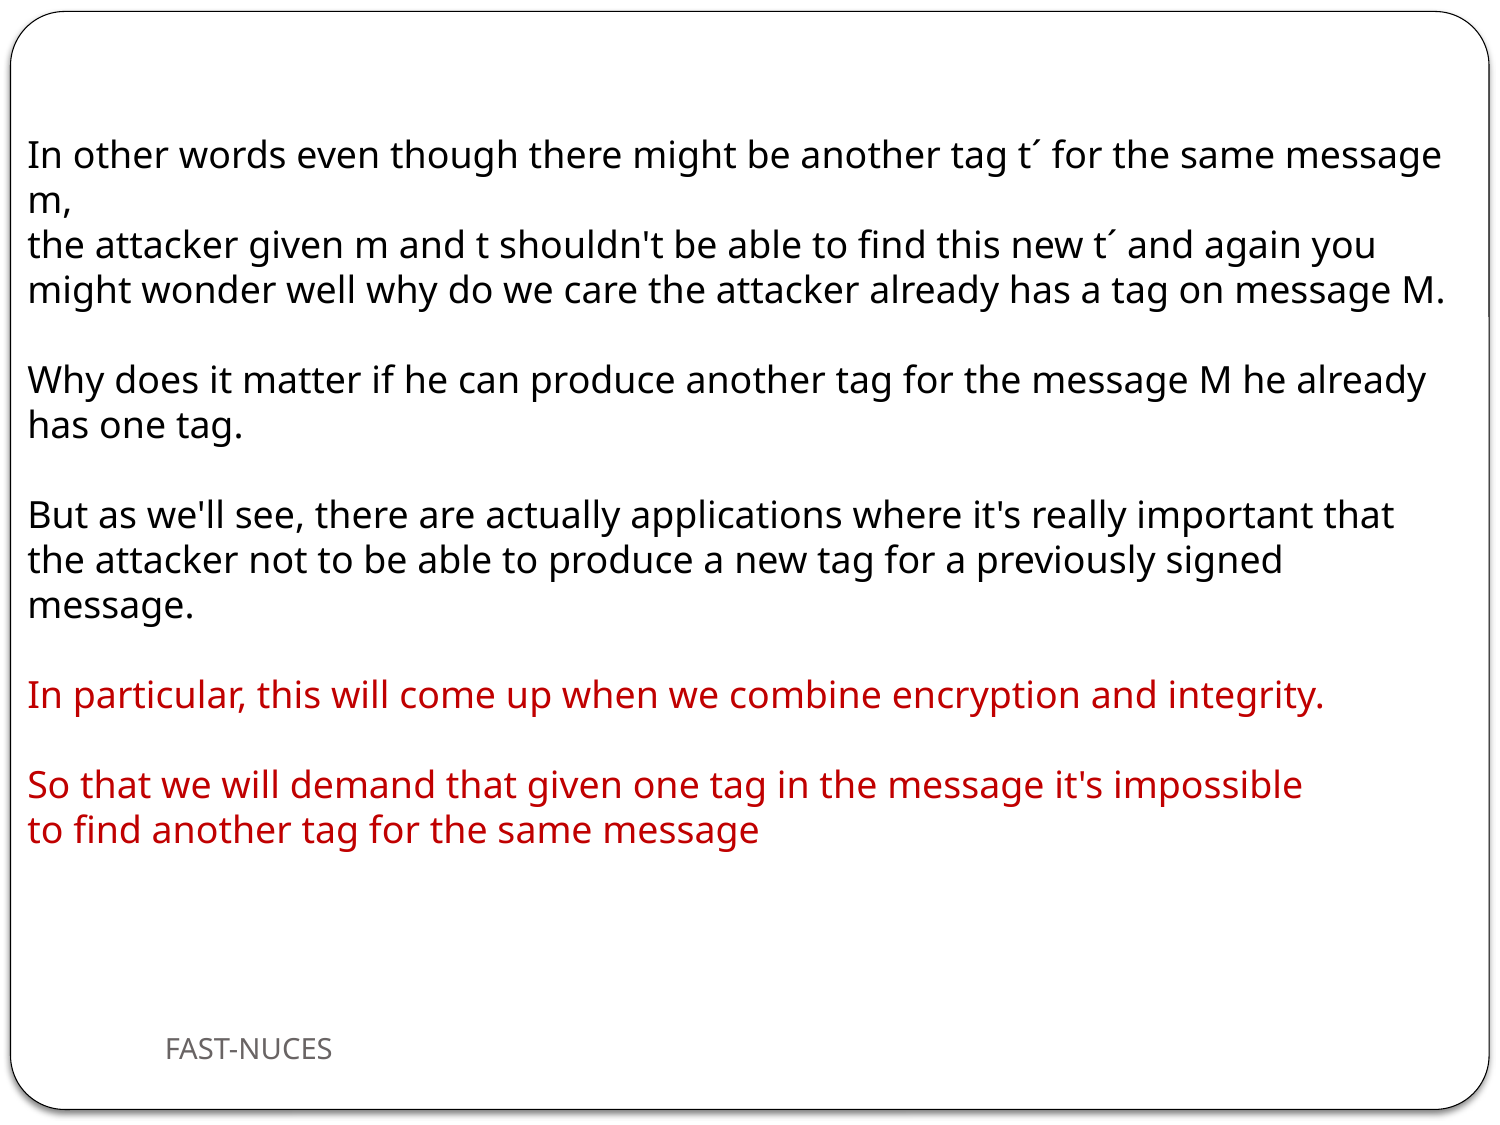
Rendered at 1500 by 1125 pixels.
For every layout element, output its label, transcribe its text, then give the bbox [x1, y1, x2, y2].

text_box In other words even though there might be another tag t´ for the same message m, the attacker given m and t shouldn't be able to find this new t´ and again you might wonder well why do we care the attacker already has a tag on message M. Why does it matter if he can produce another tag for the message M he already has one tag. But as we'll see, there are actually applications where it's really important that the attacker not to be able to produce a new tag for a previously signed message. In particular, this will come up when we combine encryption and integrity. So that we will demand that given one tag in the message it's impossible to find another tag for the same message [12, 123, 1475, 858]
footer FAST-NUCES [150, 1012, 800, 1088]
